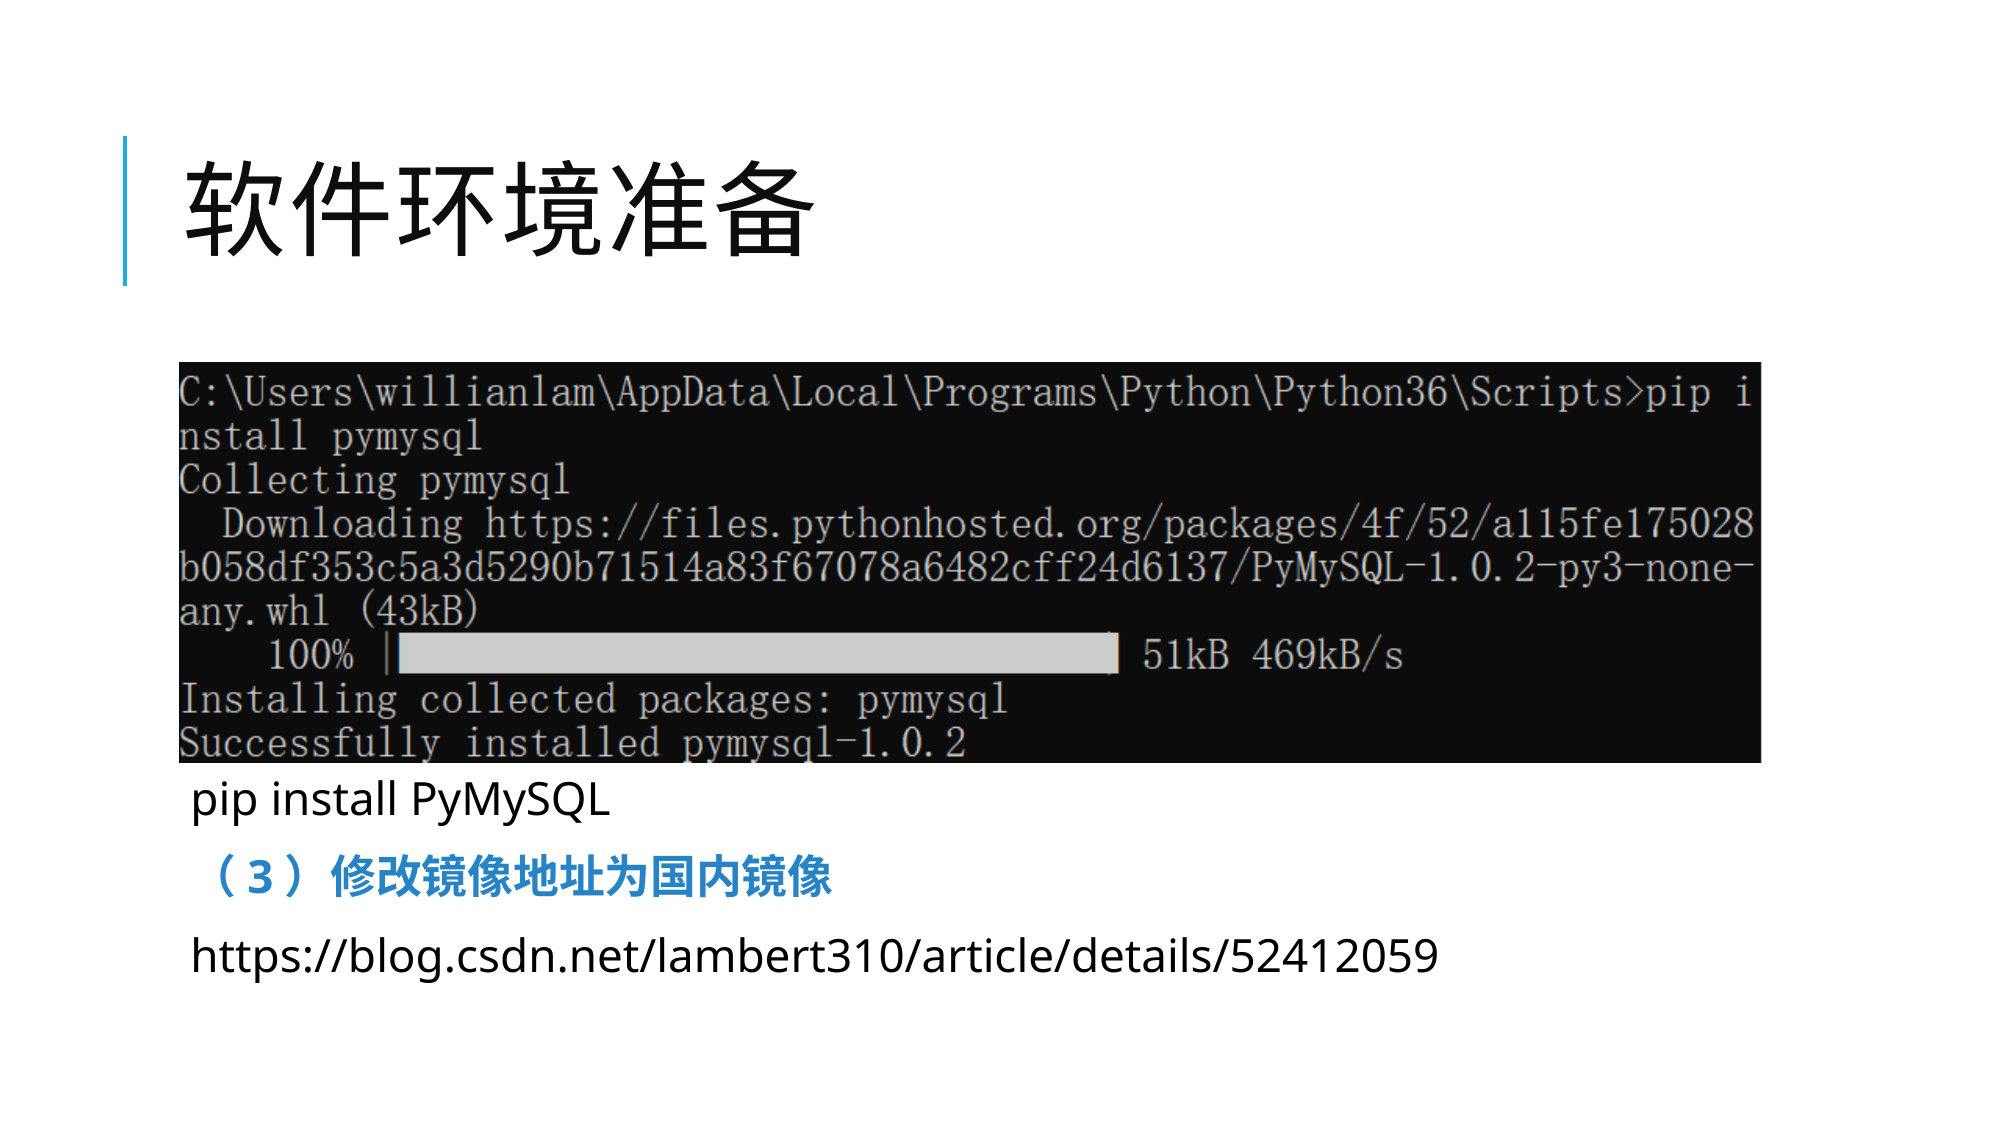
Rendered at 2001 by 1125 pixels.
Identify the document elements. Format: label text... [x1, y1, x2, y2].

title 软件环境准备 [168, 96, 1763, 342]
list 3、PyMySQL （1）官网 https://pymysql.readthedocs.io/en/latest/ （2）安装 使用pip进行安装或者在IDE中自动添加模块 pip install PyMySQL （3）修改镜像地址为国内镜像 https://blog.csdn.net/lambert310/article/details/52412059 [168, 375, 1763, 1035]
picture [179, 362, 1763, 763]
